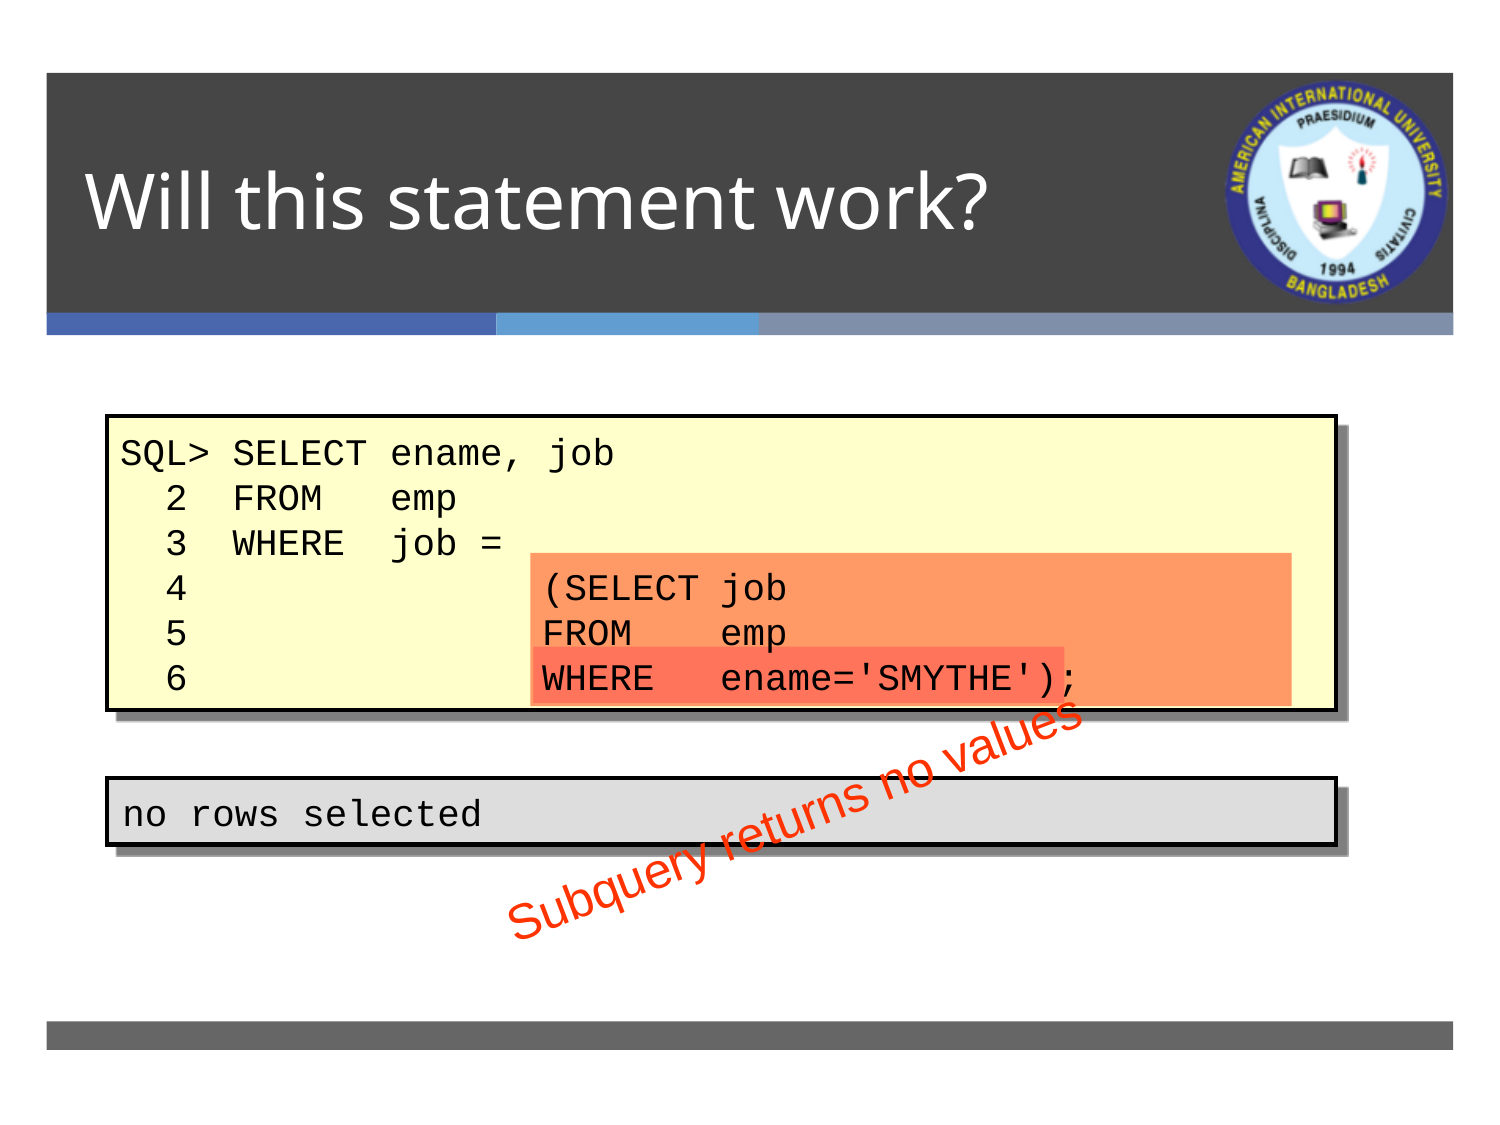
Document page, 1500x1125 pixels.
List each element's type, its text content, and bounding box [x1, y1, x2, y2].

text_box SQL> SELECT ename, job 2 FROM emp 3 WHERE job = 4 (SELECT job 5 FROM emp 6 WHERE ename='SMYTHE'); [105, 413, 1306, 713]
text_box no rows selected [824, 777, 1337, 845]
picture [1220, 75, 1454, 310]
title Will this statement work? [69, 73, 1351, 253]
text_box no rows selected [107, 777, 786, 845]
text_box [529, 552, 1293, 707]
text_box Subquery returns no values [480, 719, 1107, 966]
text_box [27, 399, 1500, 505]
text_box [1306, 415, 1337, 711]
